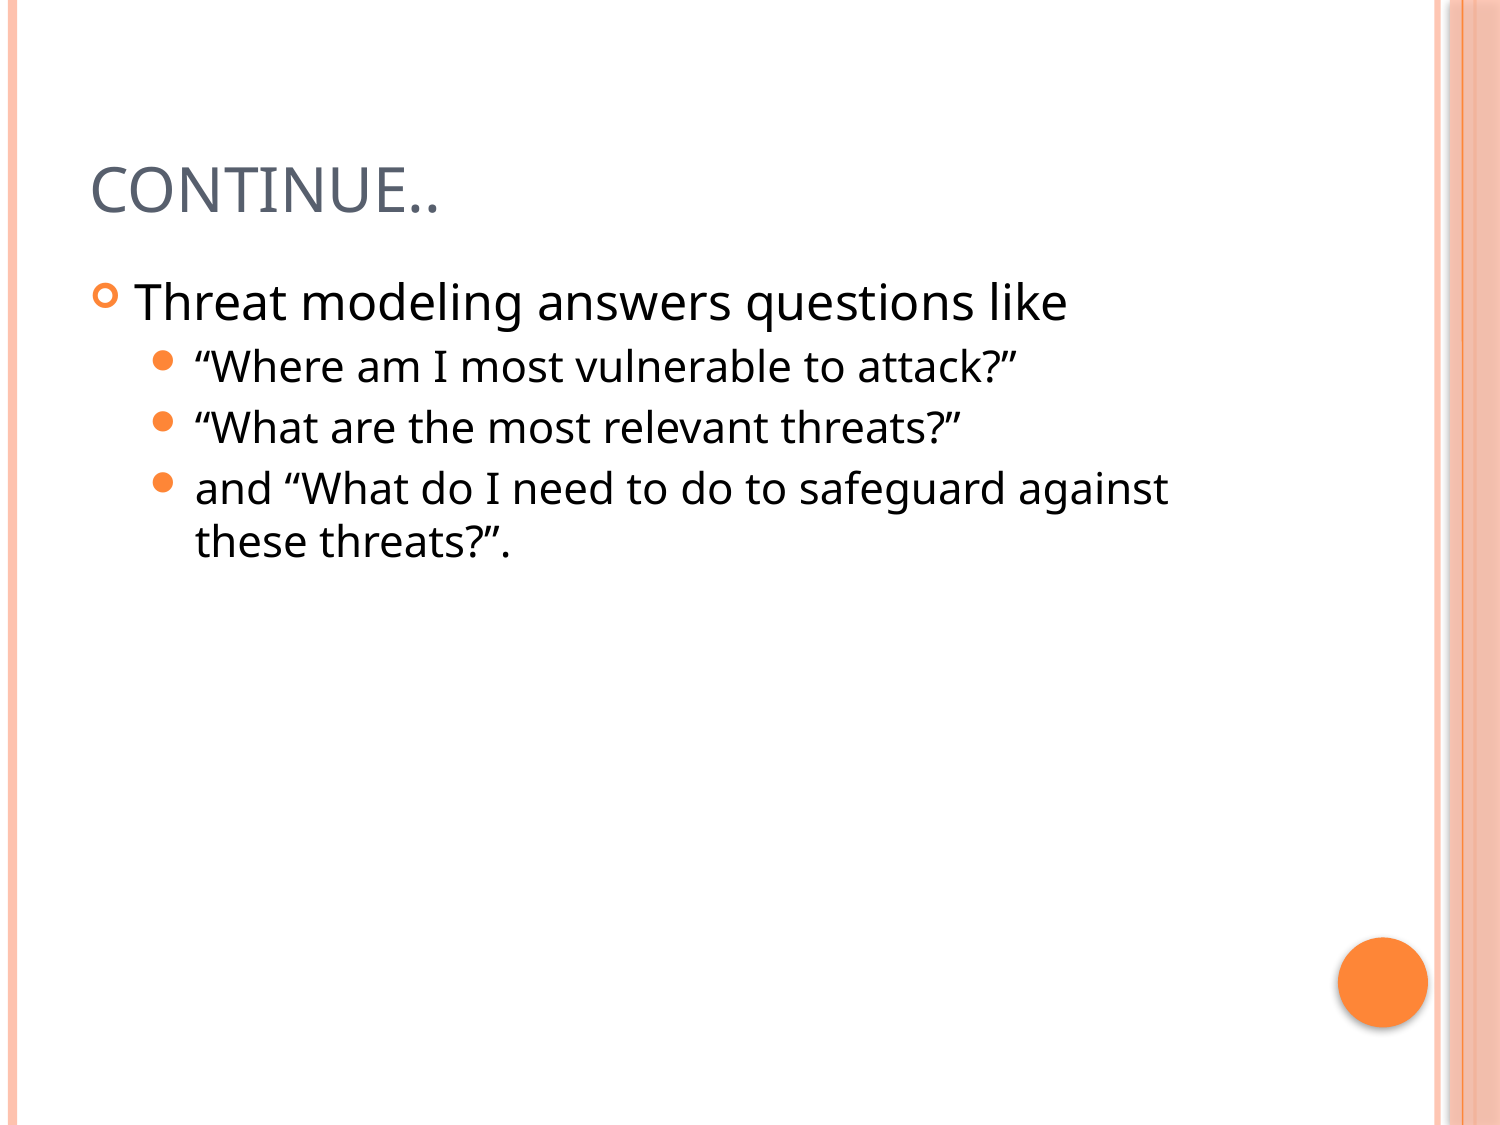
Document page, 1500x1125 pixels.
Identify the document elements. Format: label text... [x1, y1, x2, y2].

list Threat modeling answers questions like “Where am I most vulnerable to attack?” “What are the most relevant threats?” and “What do I need to do to safeguard against these threats?”. [75, 262, 1300, 1062]
title Continue.. [75, 45, 1300, 233]
